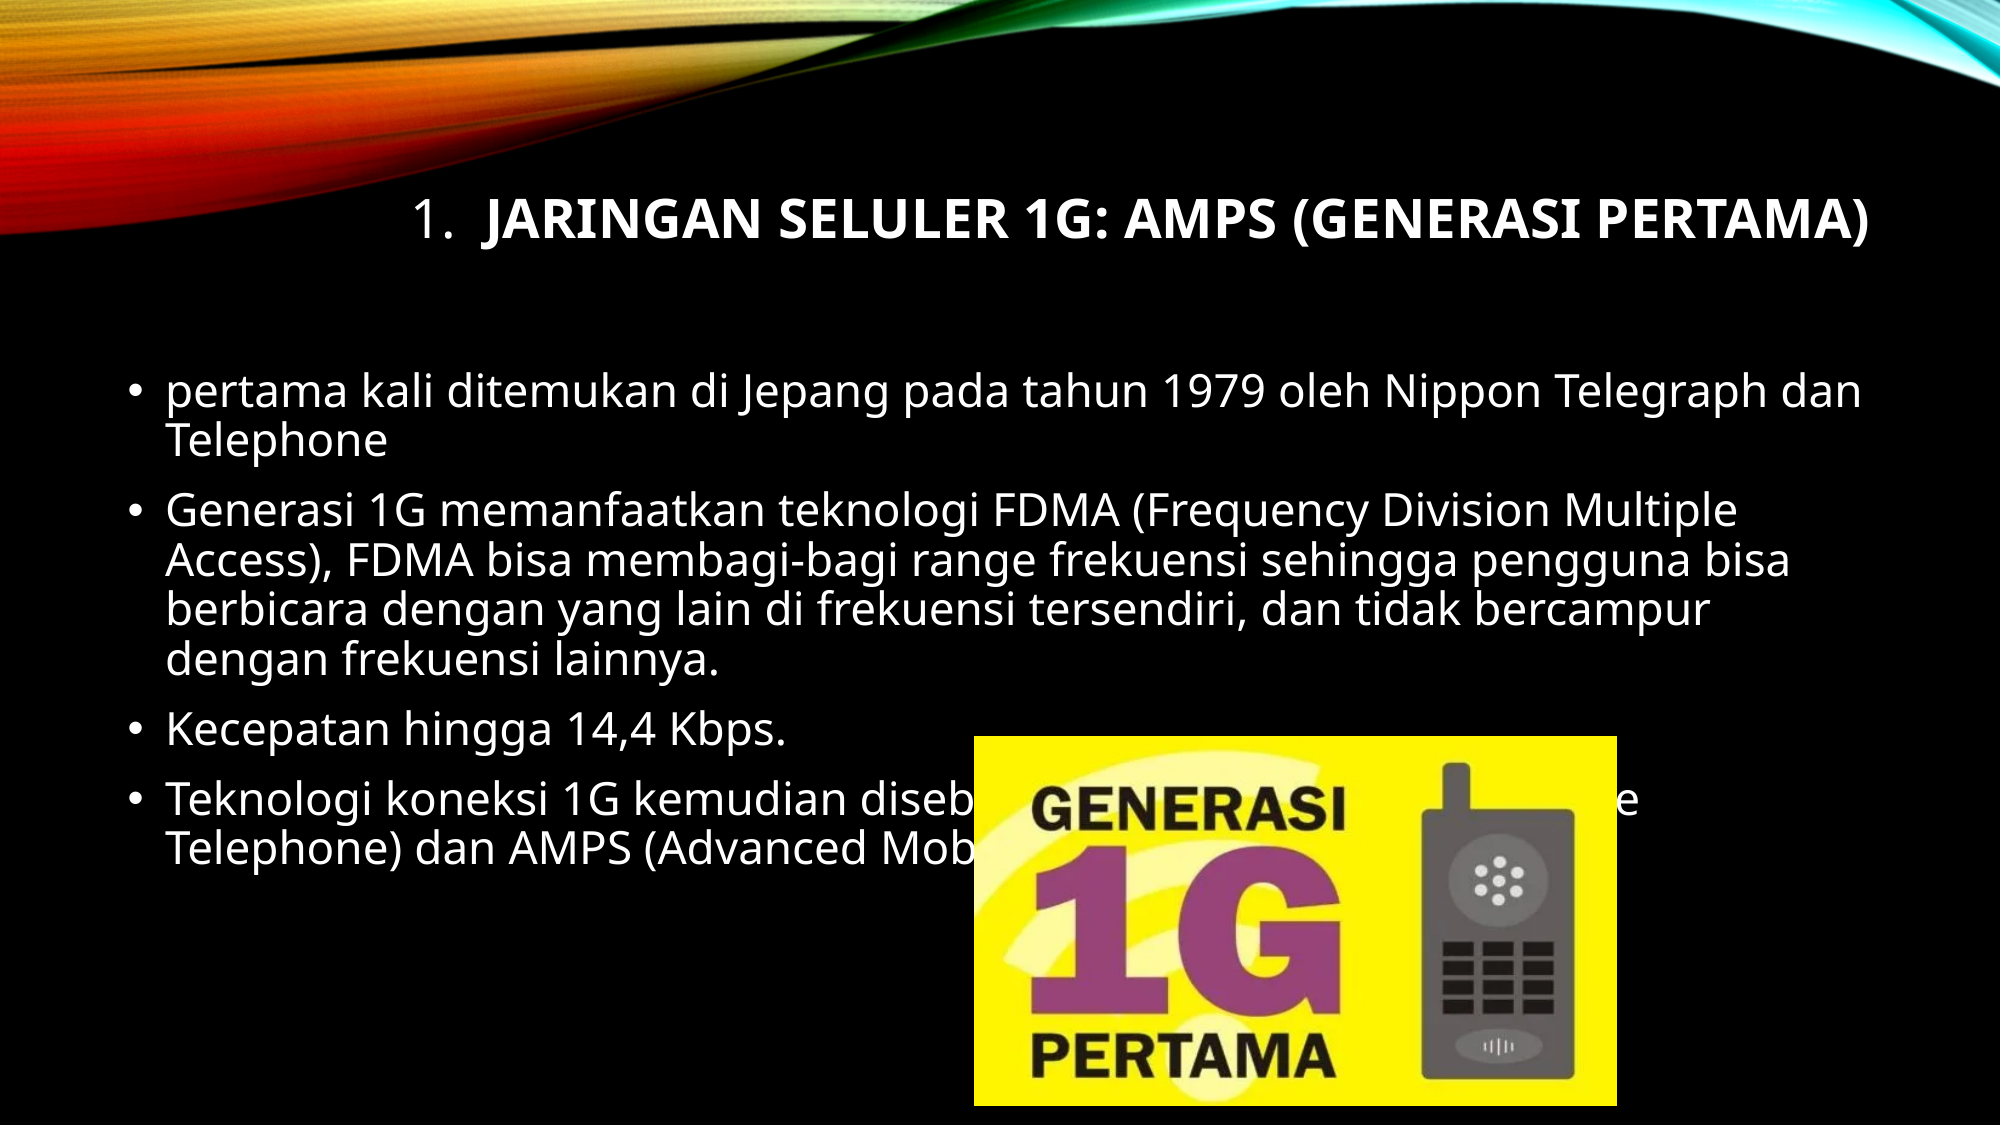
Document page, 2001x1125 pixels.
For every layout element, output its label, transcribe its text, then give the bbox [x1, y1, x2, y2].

title 1. Jaringan Seluler 1G: AMPS (Generasi Pertama) [351, 170, 1888, 338]
picture [974, 736, 1617, 1107]
list pertama kali ditemukan di Jepang pada tahun 1979 oleh Nippon Telegraph dan Telephone Generasi 1G memanfaatkan teknologi FDMA (Frequency Division Multiple Access), FDMA bisa membagi-bagi range frekuensi sehingga pengguna bisa berbicara dengan yang lain di frekuensi tersendiri, dan tidak bercampur dengan frekuensi lainnya. Kecepatan hingga 14,4 Kbps. Teknologi koneksi 1G kemudian disebut sebagai NMT (Nordic Mobile Telephone) dan AMPS (Advanced Mobile Phone Service) [112, 360, 1888, 1021]
picture [0, 0, 2000, 237]
